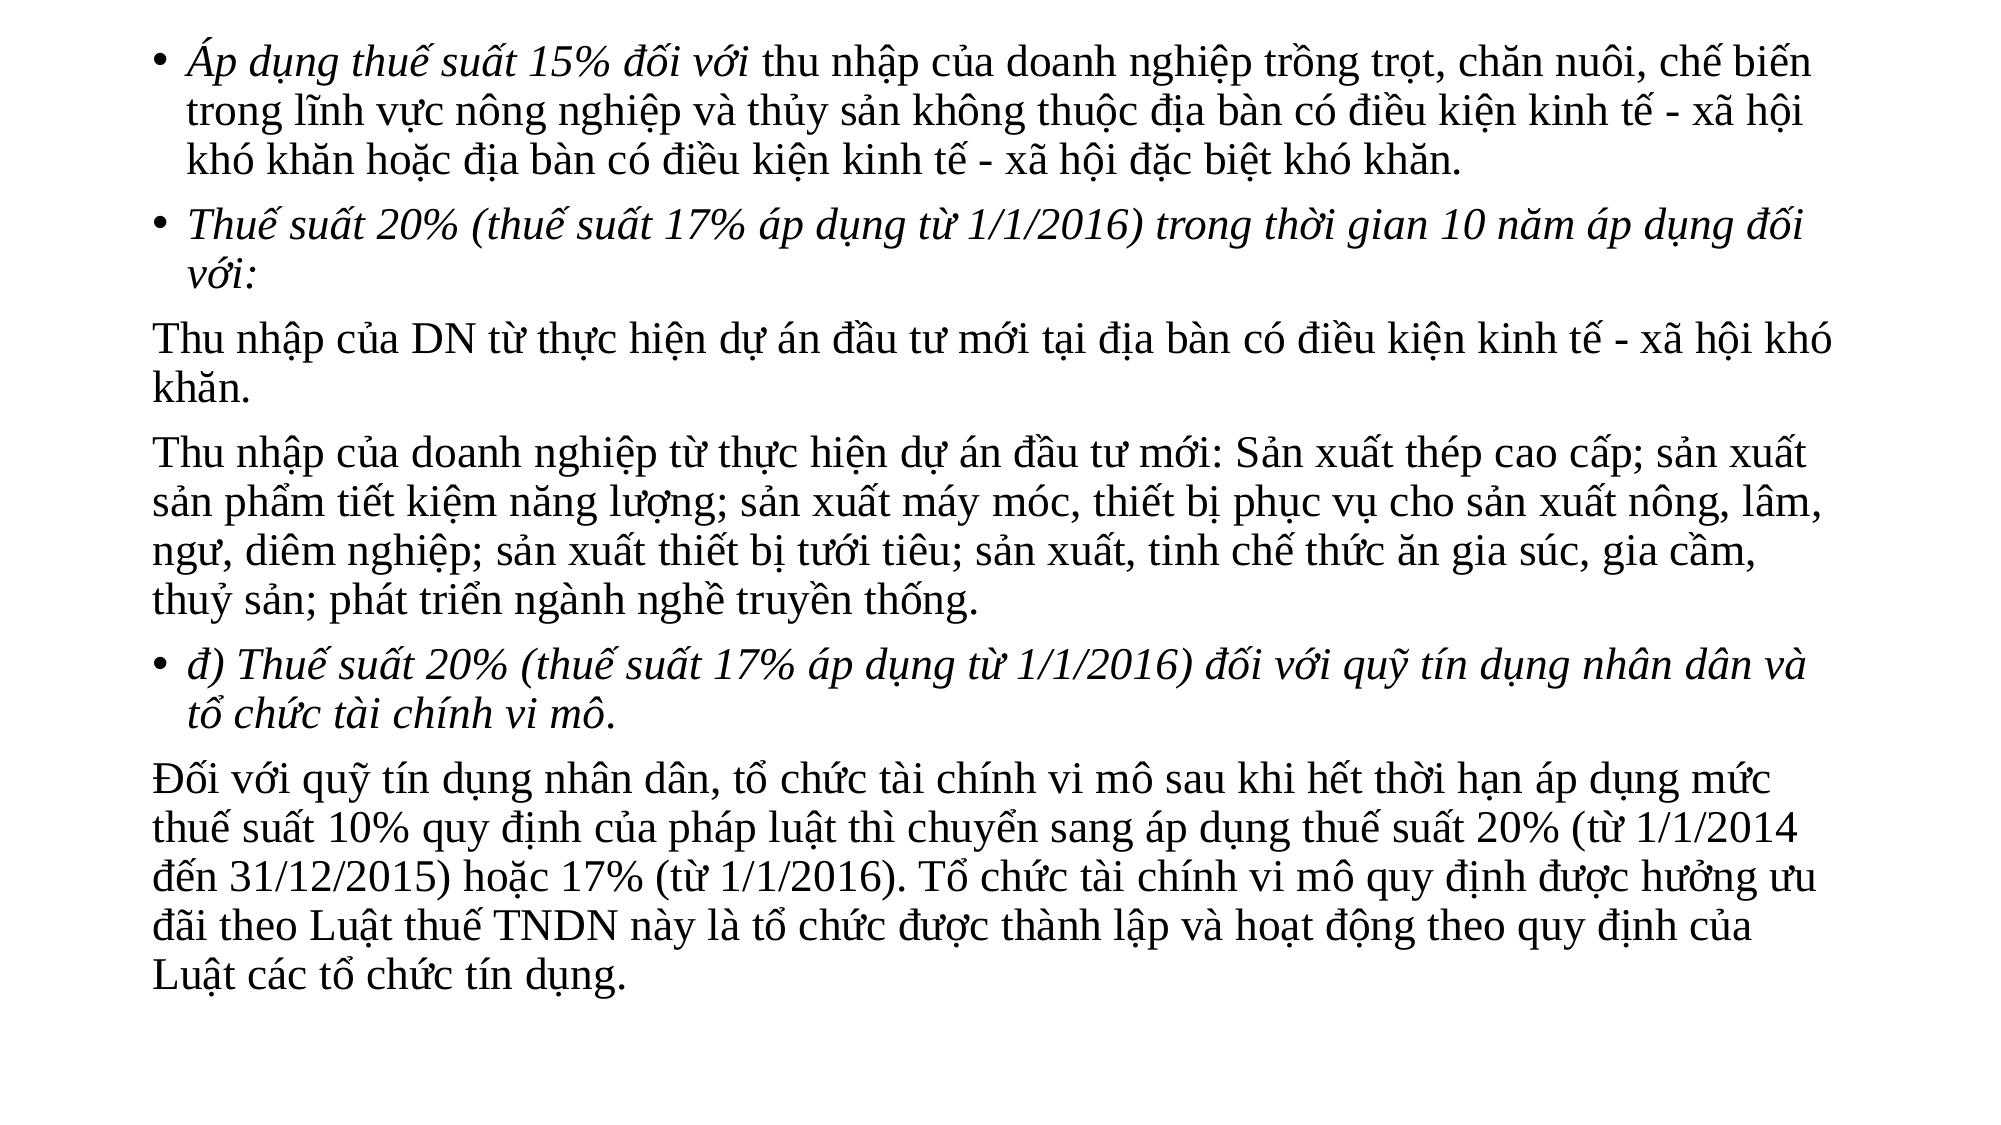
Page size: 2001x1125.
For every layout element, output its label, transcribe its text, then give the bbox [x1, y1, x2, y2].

list Áp dụng thuế suất 15% đối với thu nhập của doanh nghiệp trồng trọt, chăn nuôi, chế biến trong lĩnh vực nông nghiệp và thủy sản không thuộc địa bàn có điều kiện kinh tế - xã hội khó khăn hoặc địa bàn có điều kiện kinh tế - xã hội đặc biệt khó khăn. Thuế suất 20% (thuế suất 17% áp dụng từ 1/1/2016) trong thời gian 10 năm áp dụng đối với: Thu nhập của DN từ thực hiện dự án đầu tư mới tại địa bàn có điều kiện kinh tế - xã hội khó khăn. Thu nhập của doanh nghiệp từ thực hiện dự án đầu tư mới: Sản xuất thép cao cấp; sản xuất sản phẩm tiết kiệm năng lượng; sản xuất máy móc, thiết bị phục vụ cho sản xuất nông, lâm, ngư, diêm nghiệp; sản xuất thiết bị tưới tiêu; sản xuất, tinh chế thức ăn gia súc, gia cầm, thuỷ sản; phát triển ngành nghề truyền thống. đ) Thuế suất 20% (thuế suất 17% áp dụng từ 1/1/2016) đối với quỹ tín dụng nhân dân và tổ chức tài chính vi mô. Đối với quỹ tín dụng nhân dân, tổ chức tài chính vi mô sau khi hết thời hạn áp dụng mức thuế suất 10% quy định của pháp luật thì chuyển sang áp dụng thuế suất 20% (từ 1/1/2014 đến 31/12/2015) hoặc 17% (từ 1/1/2016). Tổ chức tài chính vi mô quy định được hưởng ưu đãi theo Luật thuế TNDN này là tổ chức được thành lập và hoạt động theo quy định của Luật các tổ chức tín dụng. [137, 29, 1863, 1014]
